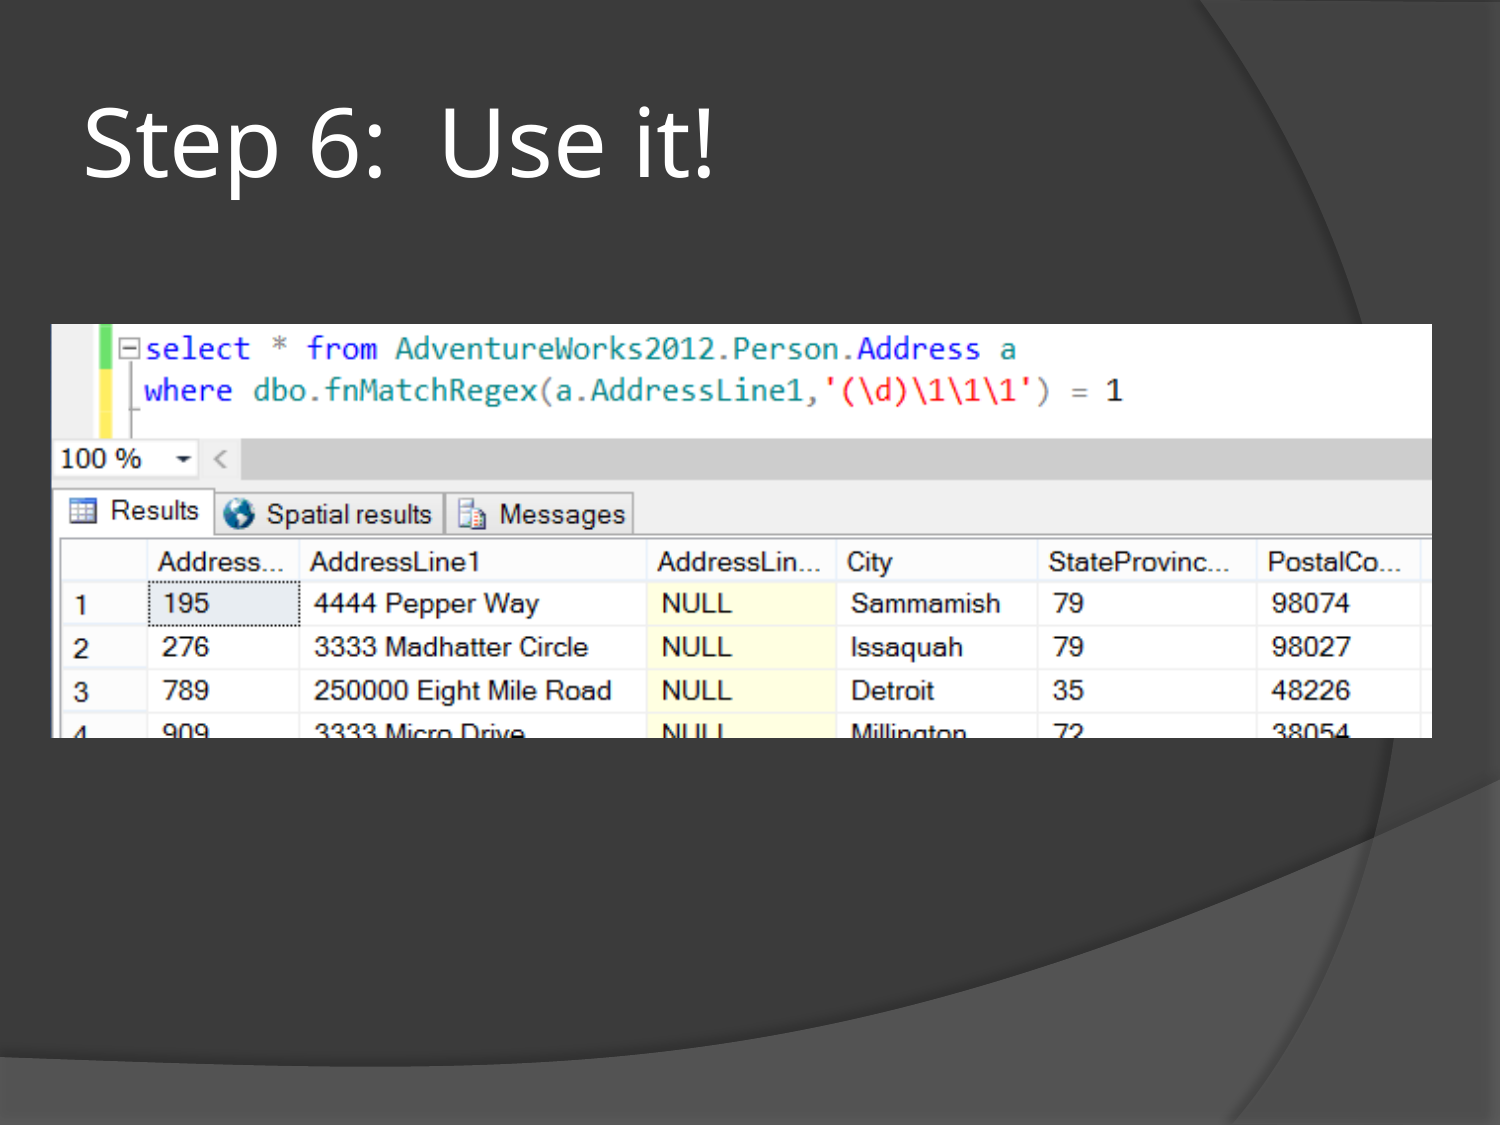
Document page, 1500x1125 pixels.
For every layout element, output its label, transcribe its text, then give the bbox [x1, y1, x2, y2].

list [49, 324, 1432, 738]
title Step 6: Use it! [75, 45, 1300, 233]
